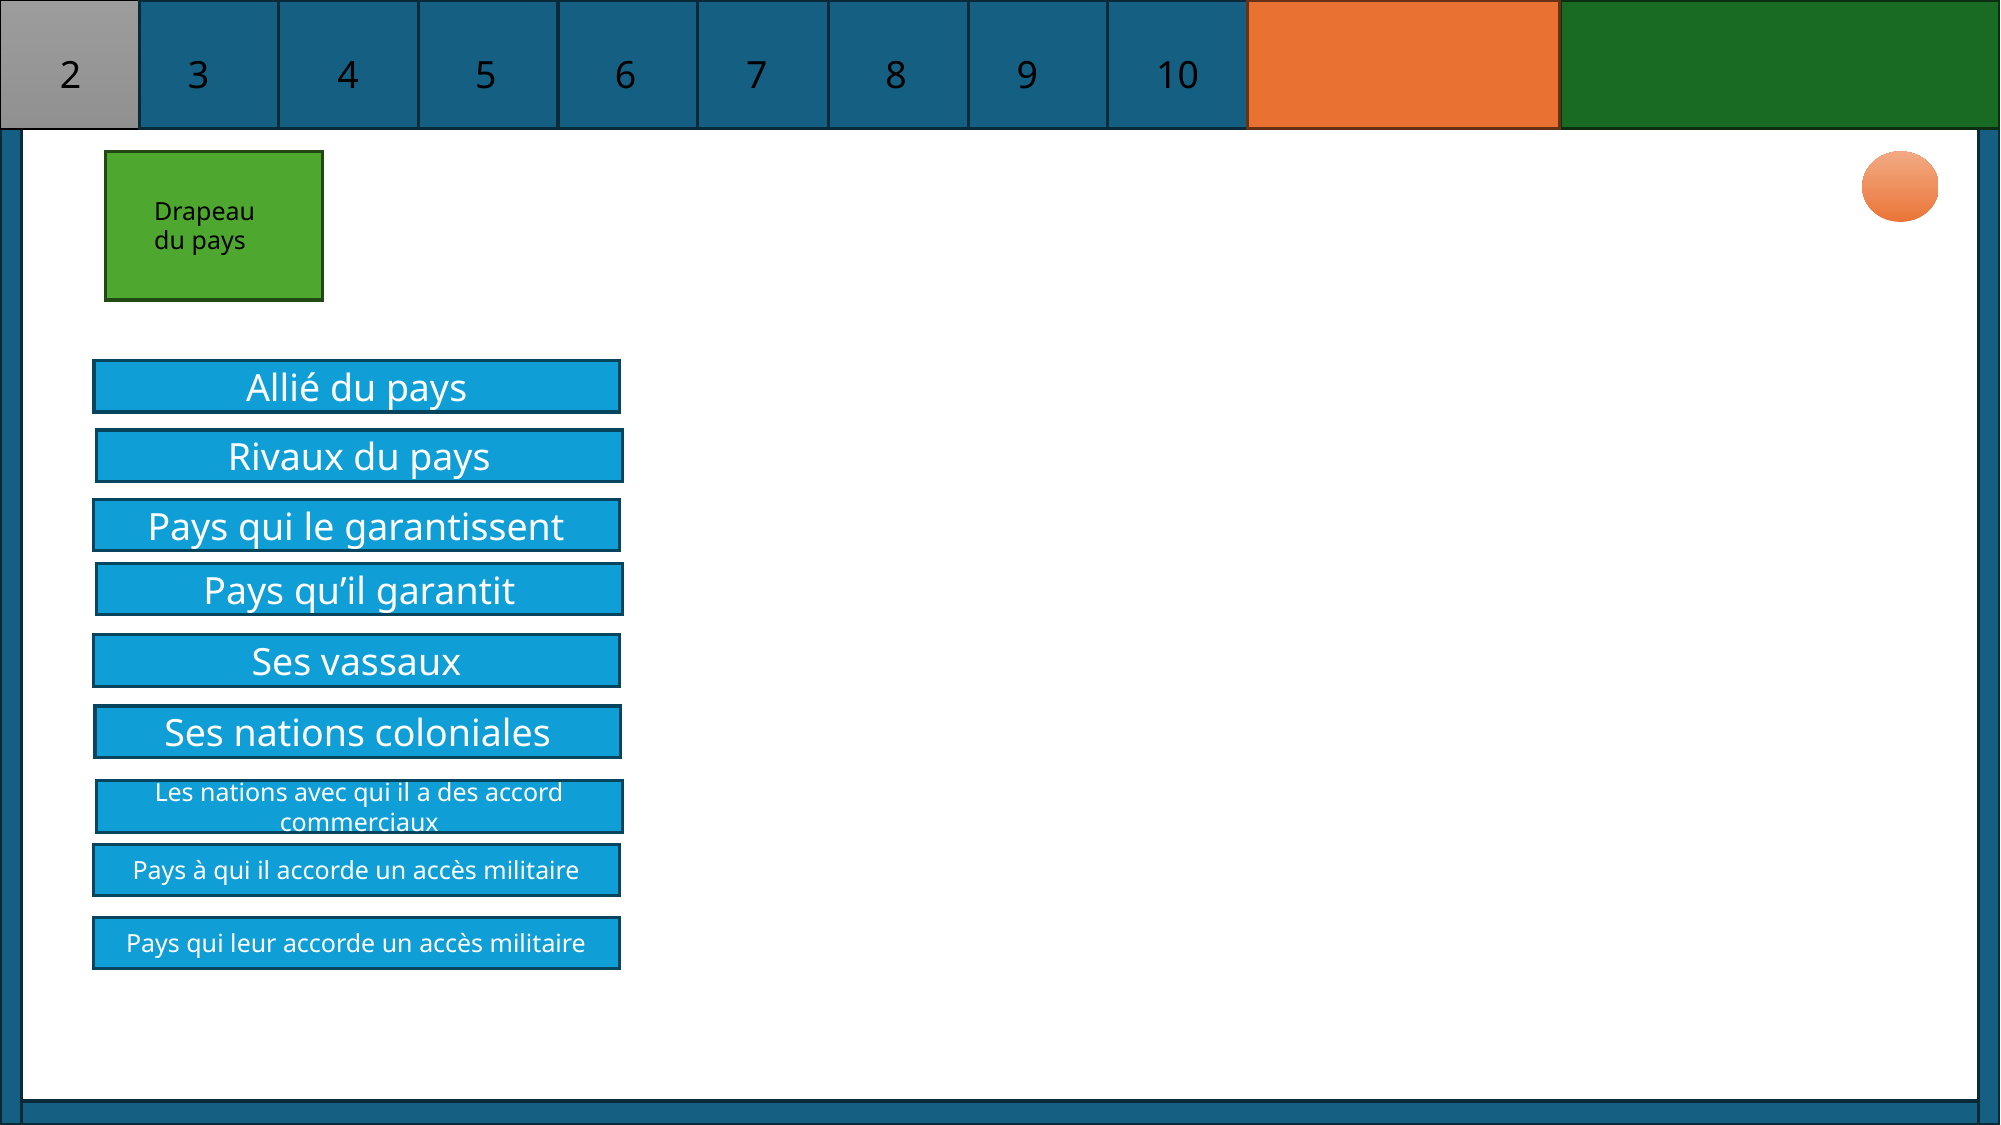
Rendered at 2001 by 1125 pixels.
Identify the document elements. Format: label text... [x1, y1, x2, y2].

text_box Ses vassaux [92, 633, 621, 688]
text_box 6 [599, 43, 648, 104]
text_box 5 [460, 43, 516, 104]
text_box Pays qu’il garantit [95, 562, 624, 616]
text_box Pays qui leur accorde un accès militaire [92, 916, 621, 970]
text_box 9 [1001, 43, 1050, 104]
text_box [104, 150, 324, 302]
text_box [417, 0, 556, 130]
text_box 7 [731, 43, 779, 104]
text_box 3 [173, 43, 237, 104]
text_box Les nations avec qui il a des accord commerciaux [95, 779, 624, 834]
text_box [277, 0, 417, 130]
text_box Drapeau du pays [139, 187, 279, 263]
text_box [1862, 151, 1939, 222]
text_box [0, 130, 23, 1125]
text_box 8 [870, 43, 918, 104]
text_box Pays qui le garantissent [92, 498, 621, 552]
text_box 2 [45, 43, 106, 104]
text_box [23, 1099, 1977, 1125]
text_box [1561, 0, 2000, 130]
text_box 10 [1141, 43, 1217, 104]
text_box [967, 0, 1106, 130]
text_box Rivaux du pays [95, 428, 624, 483]
text_box Pays à qui il accorde un accès militaire [92, 843, 621, 897]
text_box [827, 0, 967, 130]
text_box [1246, 0, 1561, 130]
text_box [1106, 0, 1246, 130]
text_box [696, 0, 827, 130]
text_box Ses nations coloniales [93, 704, 622, 759]
text_box [0, 0, 138, 130]
text_box [138, 0, 277, 130]
text_box [556, 0, 696, 130]
text_box [1977, 130, 2000, 1125]
text_box Allié du pays [92, 359, 621, 414]
text_box 4 [322, 43, 369, 104]
